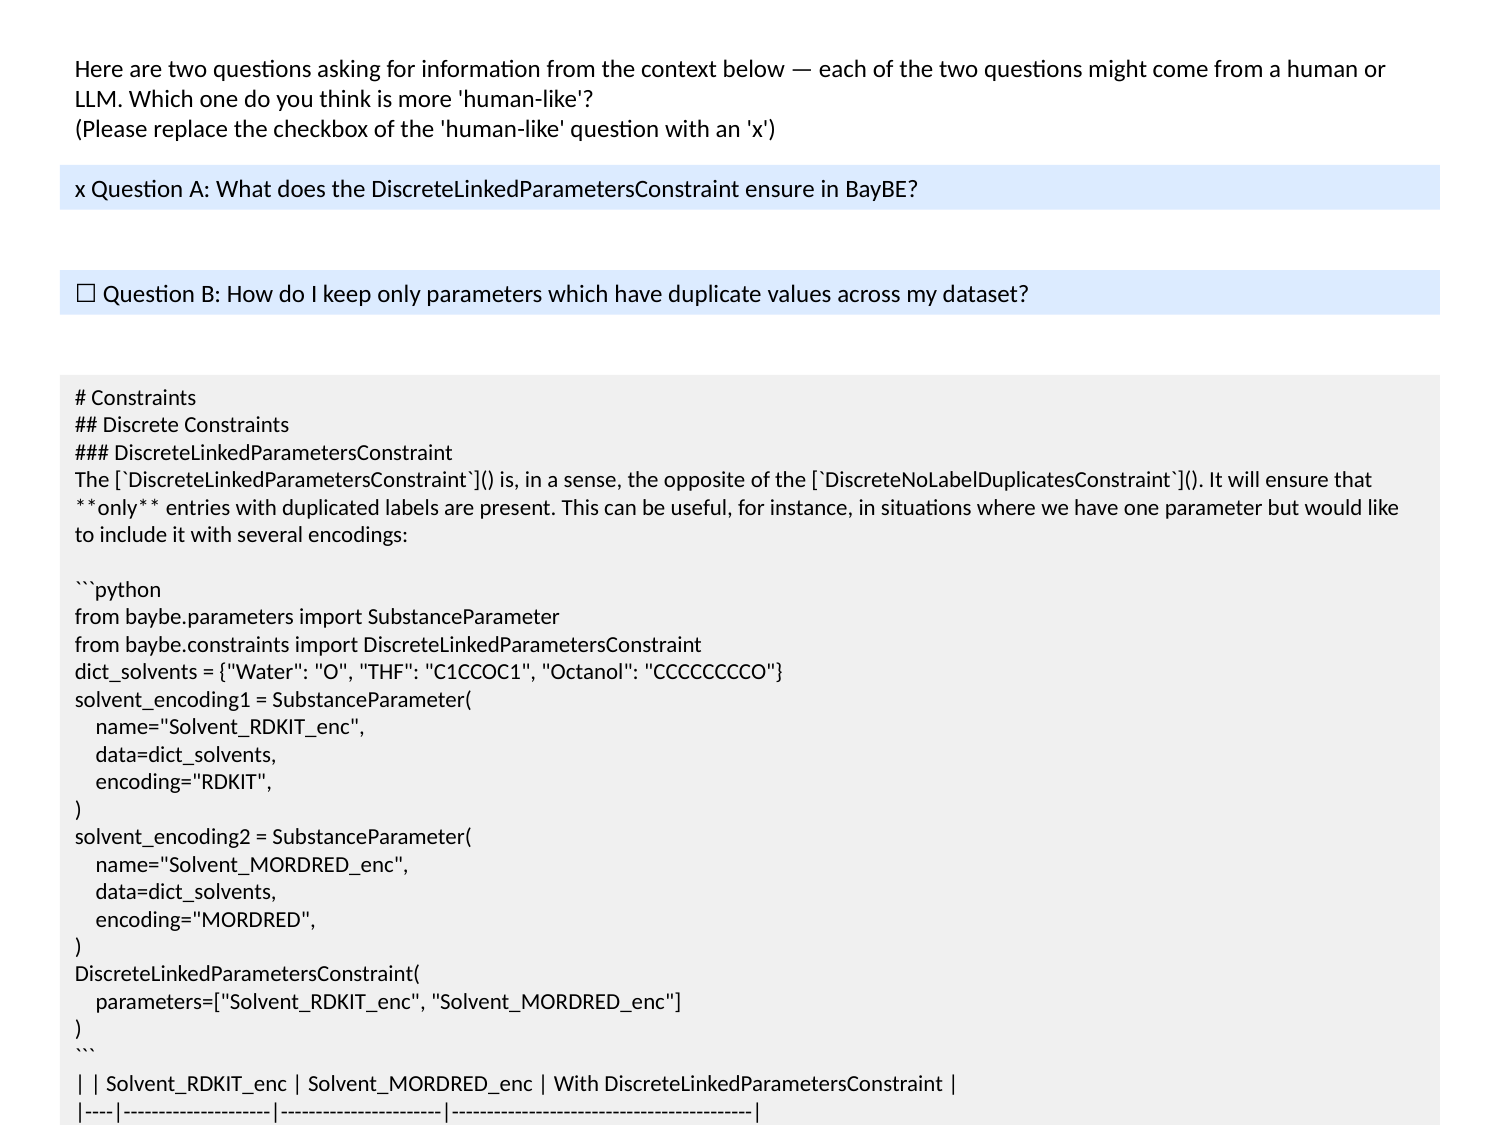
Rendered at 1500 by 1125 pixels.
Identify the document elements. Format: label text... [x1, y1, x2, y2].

text_box ☐ Question B: How do I keep only parameters which have duplicate values across my dataset? [59, 270, 1440, 315]
text_box # Constraints ## Discrete Constraints ### DiscreteLinkedParametersConstraint The [`DiscreteLinkedParametersConstraint`]() is, in a sense, the opposite of the [`DiscreteNoLabelDuplicatesConstraint`](). It will ensure that **only** entries with duplicated labels are present. This can be useful, for instance, in situations where we have one parameter but would like to include it with several encodings: ```python from baybe.parameters import SubstanceParameter from baybe.constraints import DiscreteLinkedParametersConstraint dict_solvents = {"Water": "O", "THF": "C1CCOC1", "Octanol": "CCCCCCCCO"} solvent_encoding1 = SubstanceParameter( name="Solvent_RDKIT_enc", data=dict_solvents, encoding="RDKIT", ) solvent_encoding2 = SubstanceParameter( name="Solvent_MORDRED_enc", data=dict_solvents, encoding="MORDRED", ) DiscreteLinkedParametersConstraint( parameters=["Solvent_RDKIT_enc", "Solvent_MORDRED_enc"] ) ``` | | Solvent_RDKIT_enc | Solvent_MORDRED_enc | With DiscreteLinkedParametersConstraint | |----|---------------------|-----------------------|-------------------------------------------| | 1 | Water | Water | | | 2 | THF | Water | would be excluded | | 3 | Octanol | Octanol | | [59, 374, 1440, 1125]
text_box x Question A: What does the DiscreteLinkedParametersConstraint ensure in BayBE? [59, 164, 1440, 210]
text_box Here are two questions asking for information from the context below — each of the two questions might come from a human or LLM. Which one do you think is more 'human-like'? (Please replace the checkbox of the 'human-like' question with an 'x') [59, 45, 1440, 150]
